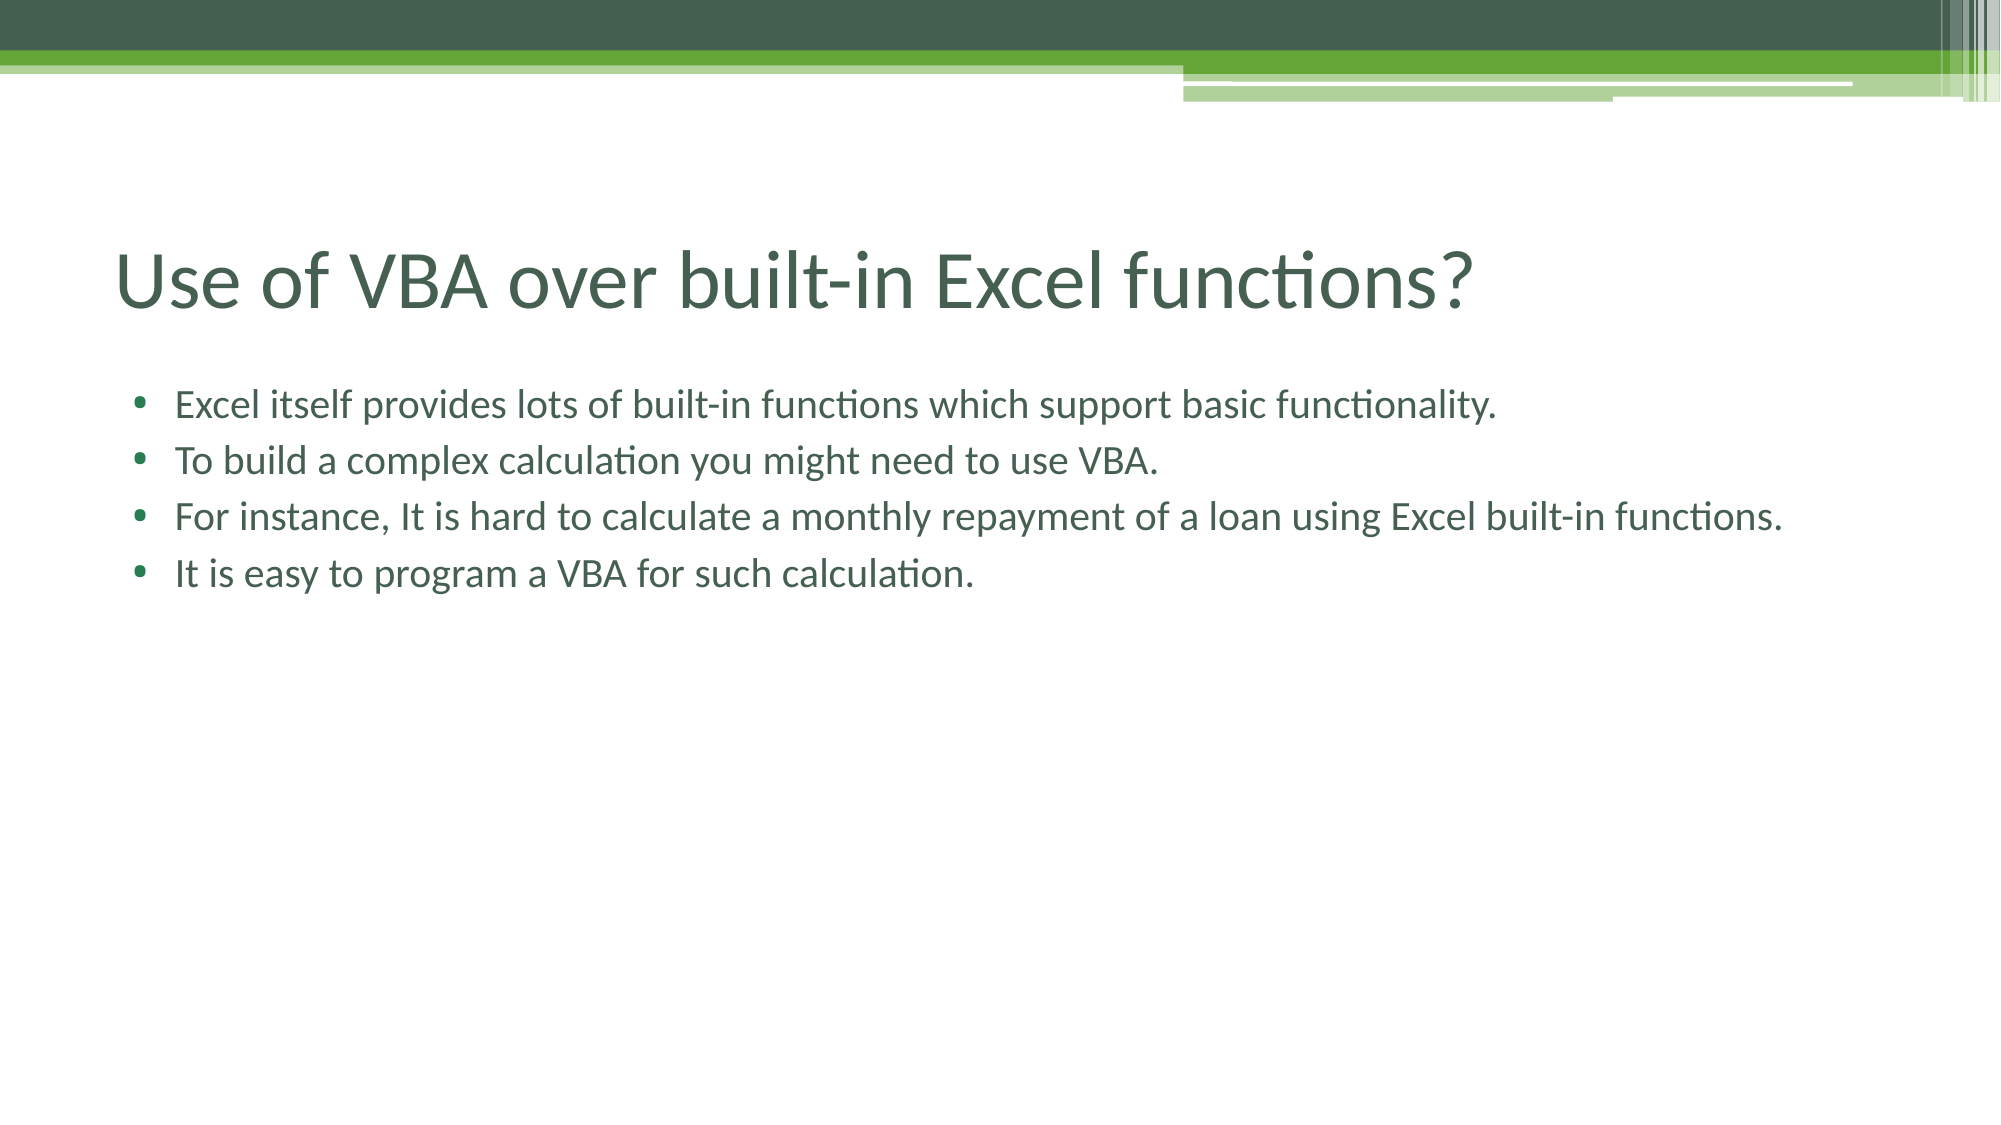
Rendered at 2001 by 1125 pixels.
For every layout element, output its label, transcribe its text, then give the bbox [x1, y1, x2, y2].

title Use of VBA over built-in Excel functions? [99, 187, 1900, 363]
list Excel itself provides lots of built-in functions which support basic functionality. To build a complex calculation you might need to use VBA. For instance, It is hard to calculate a monthly repayment of a loan using Excel built-in functions. It is easy to program a VBA for such calculation. [99, 368, 1900, 1079]
